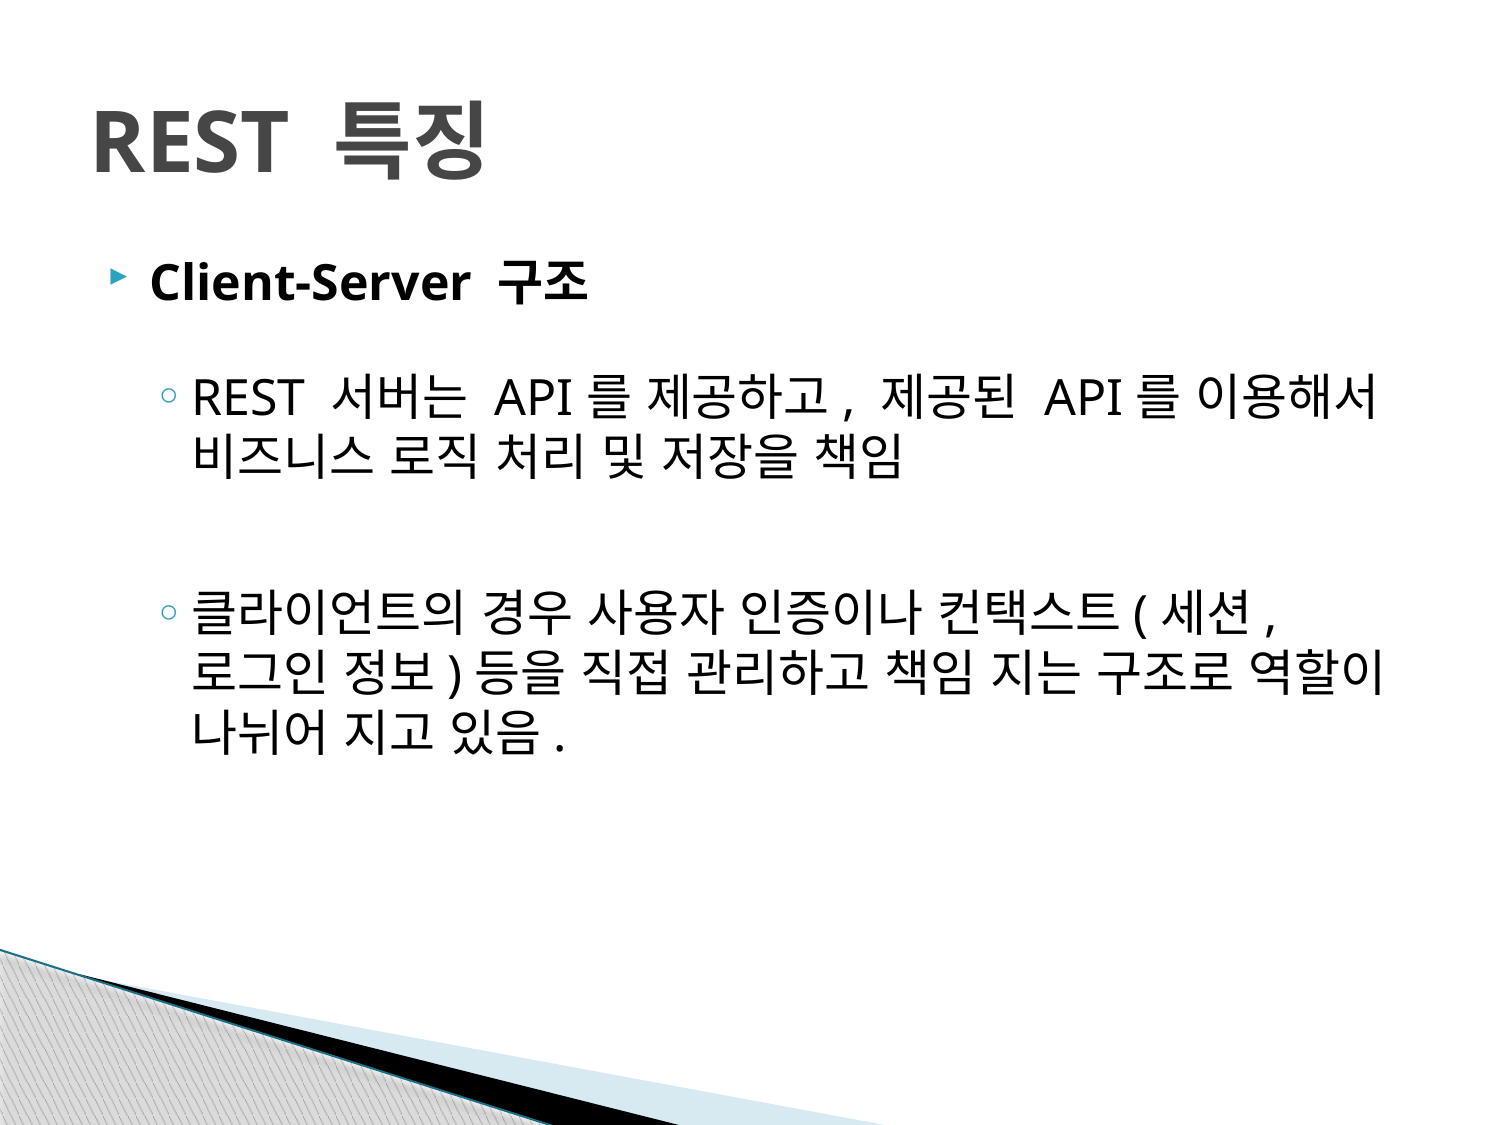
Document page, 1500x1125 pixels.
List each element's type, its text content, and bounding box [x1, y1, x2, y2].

list Client-Server 구조 REST 서버는 API를 제공하고, 제공된 API를 이용해서 비즈니스 로직 처리 및 저장을 책임 클라이언트의 경우 사용자 인증이나 컨택스트(세션,로그인 정보)등을 직접 관리하고 책임 지는 구조로 역할이 나뉘어 지고 있음. [75, 243, 1425, 986]
title REST 특징 [75, 45, 1425, 233]
